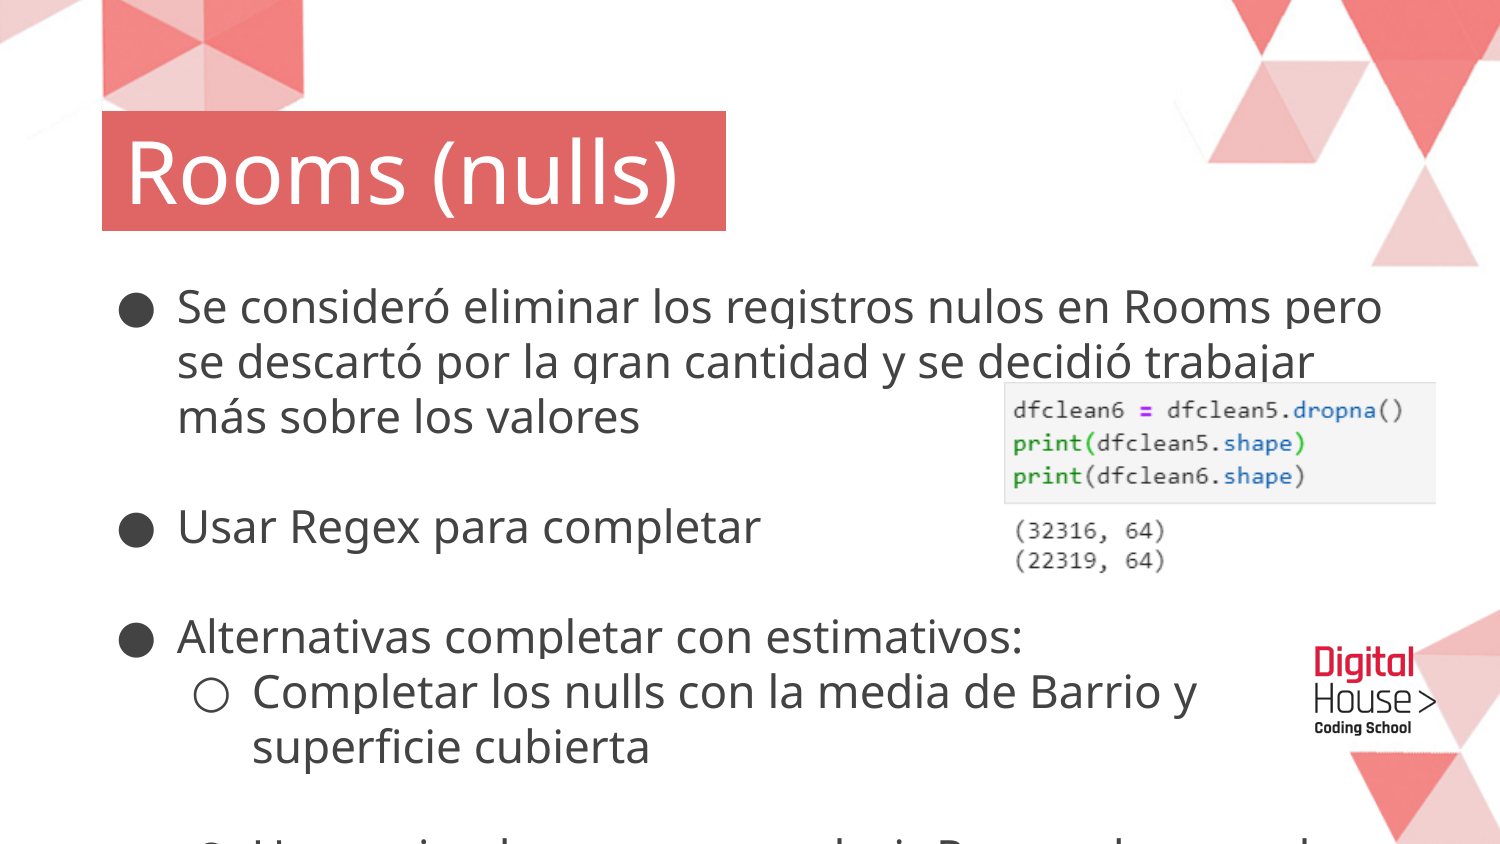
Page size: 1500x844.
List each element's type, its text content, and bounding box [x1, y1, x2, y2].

picture [0, 0, 1500, 844]
title Rooms (nulls).. Se consideró eliminar los registros nulos en Rooms pero se descartó por la gran cantidad y se decidió trabajar más sobre los valores Usar Regex para completar Alternativas completar con estimativos: Completar los nulls con la media de Barrio y superficie cubierta Usar naive_bayes para predecir Rooms de acuerdo a la cantidad de m2 cubiertos [86, 86, 1431, 255]
